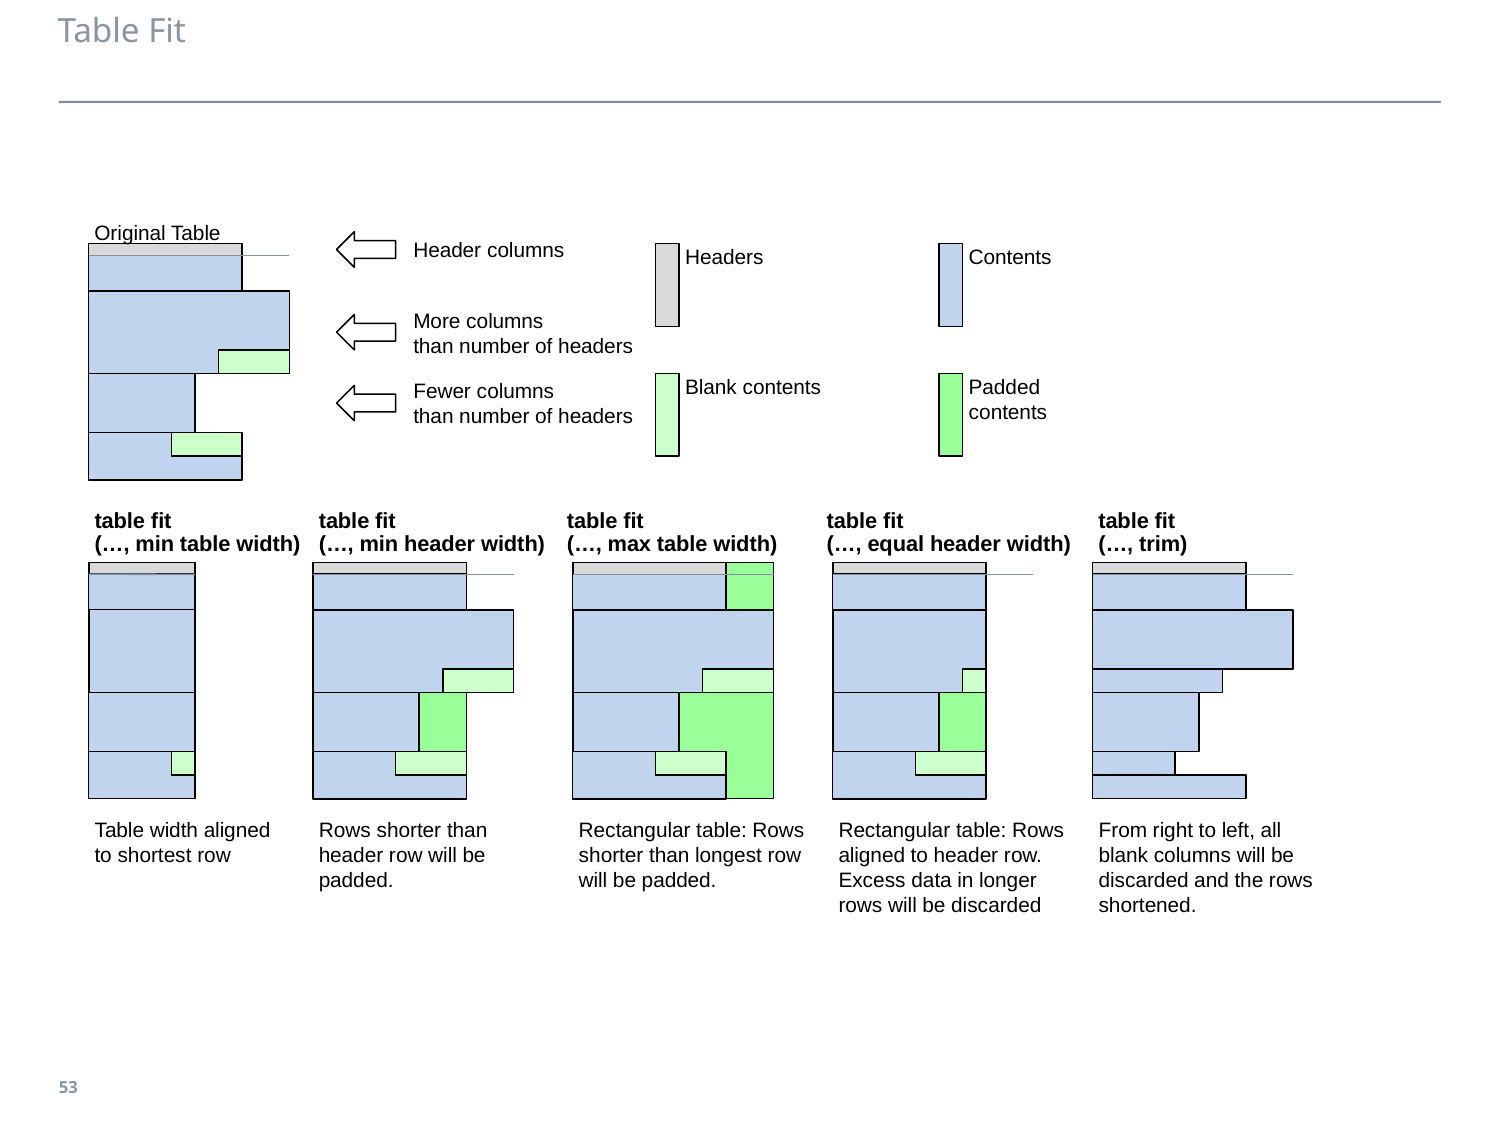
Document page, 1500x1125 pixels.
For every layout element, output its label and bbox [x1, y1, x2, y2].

text_box [405, 371, 835, 458]
text_box [87, 501, 268, 801]
title [57, 1, 1440, 96]
text_box [937, 371, 1118, 458]
text_box [311, 501, 516, 801]
text_box [559, 501, 776, 801]
text_box [334, 312, 398, 352]
text_box [819, 501, 1034, 801]
text_box [87, 808, 1325, 931]
text_box [1090, 501, 1295, 801]
text_box [86, 218, 291, 482]
text_box [334, 229, 398, 270]
text_box [334, 383, 398, 423]
text_box [937, 242, 1118, 328]
text_box [405, 218, 835, 364]
